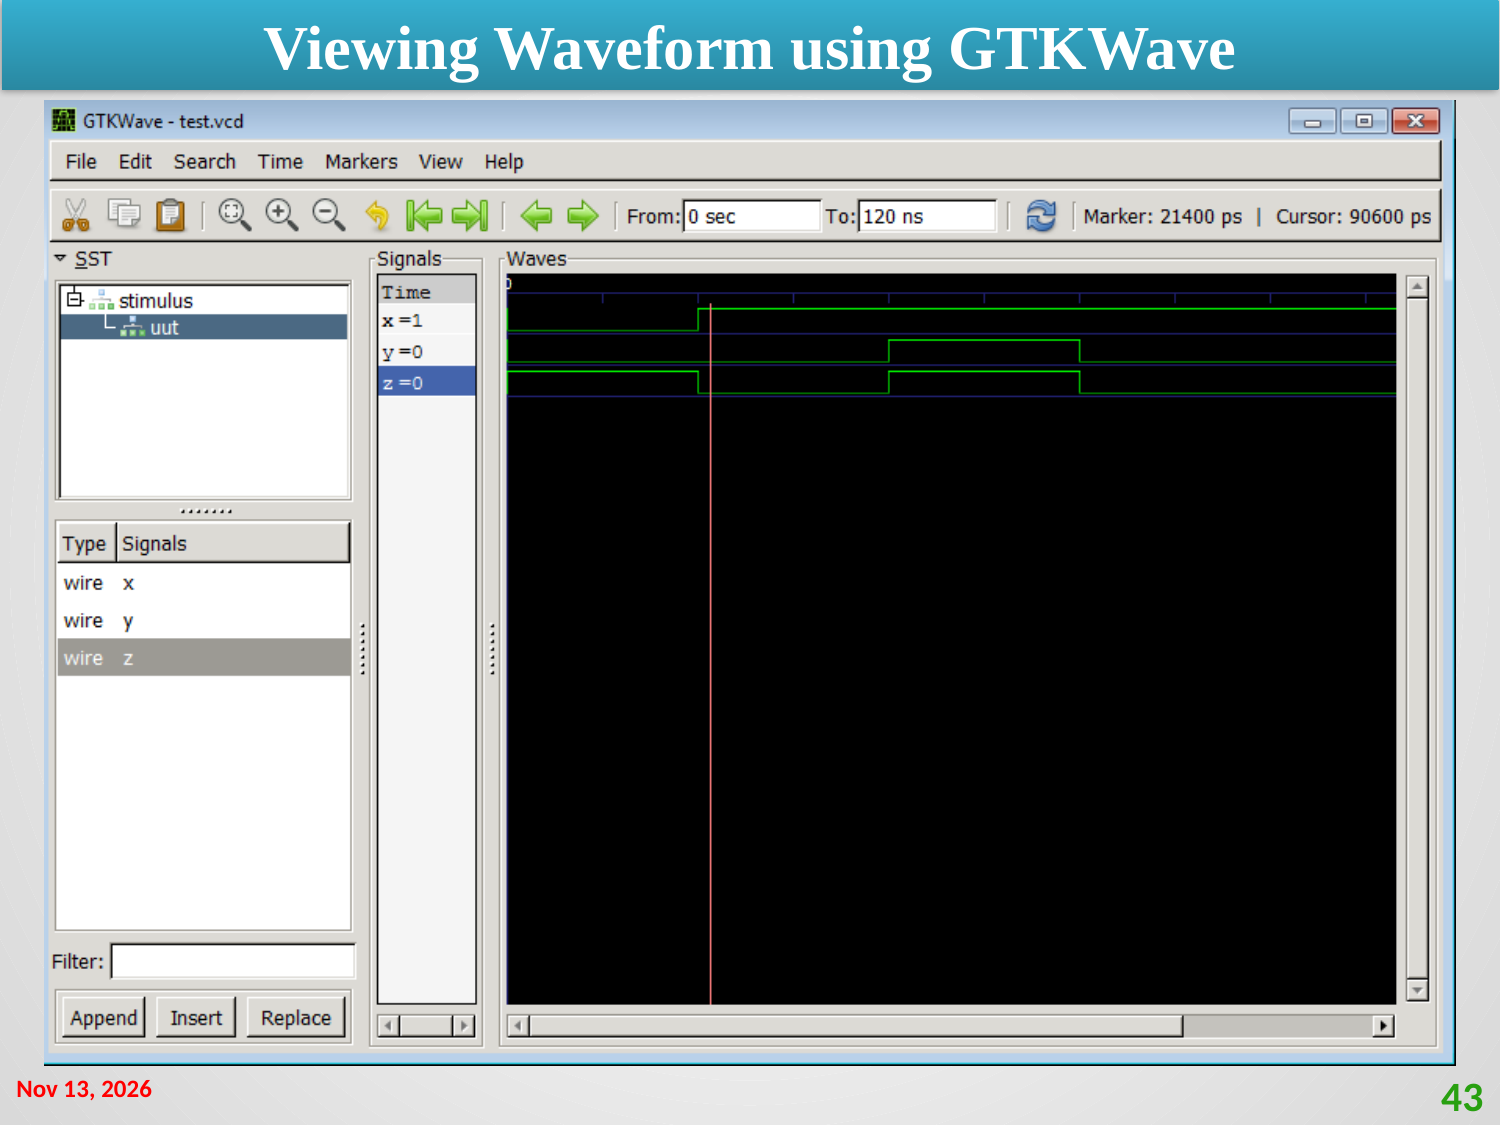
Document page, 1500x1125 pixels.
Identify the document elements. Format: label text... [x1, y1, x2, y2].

slide_number 43 [1148, 1065, 1499, 1125]
picture [44, 100, 1457, 1066]
text_box Viewing Waveform using GTKWave [2, 0, 1499, 90]
slide_number 6-Oct-21 [1, 1057, 352, 1118]
